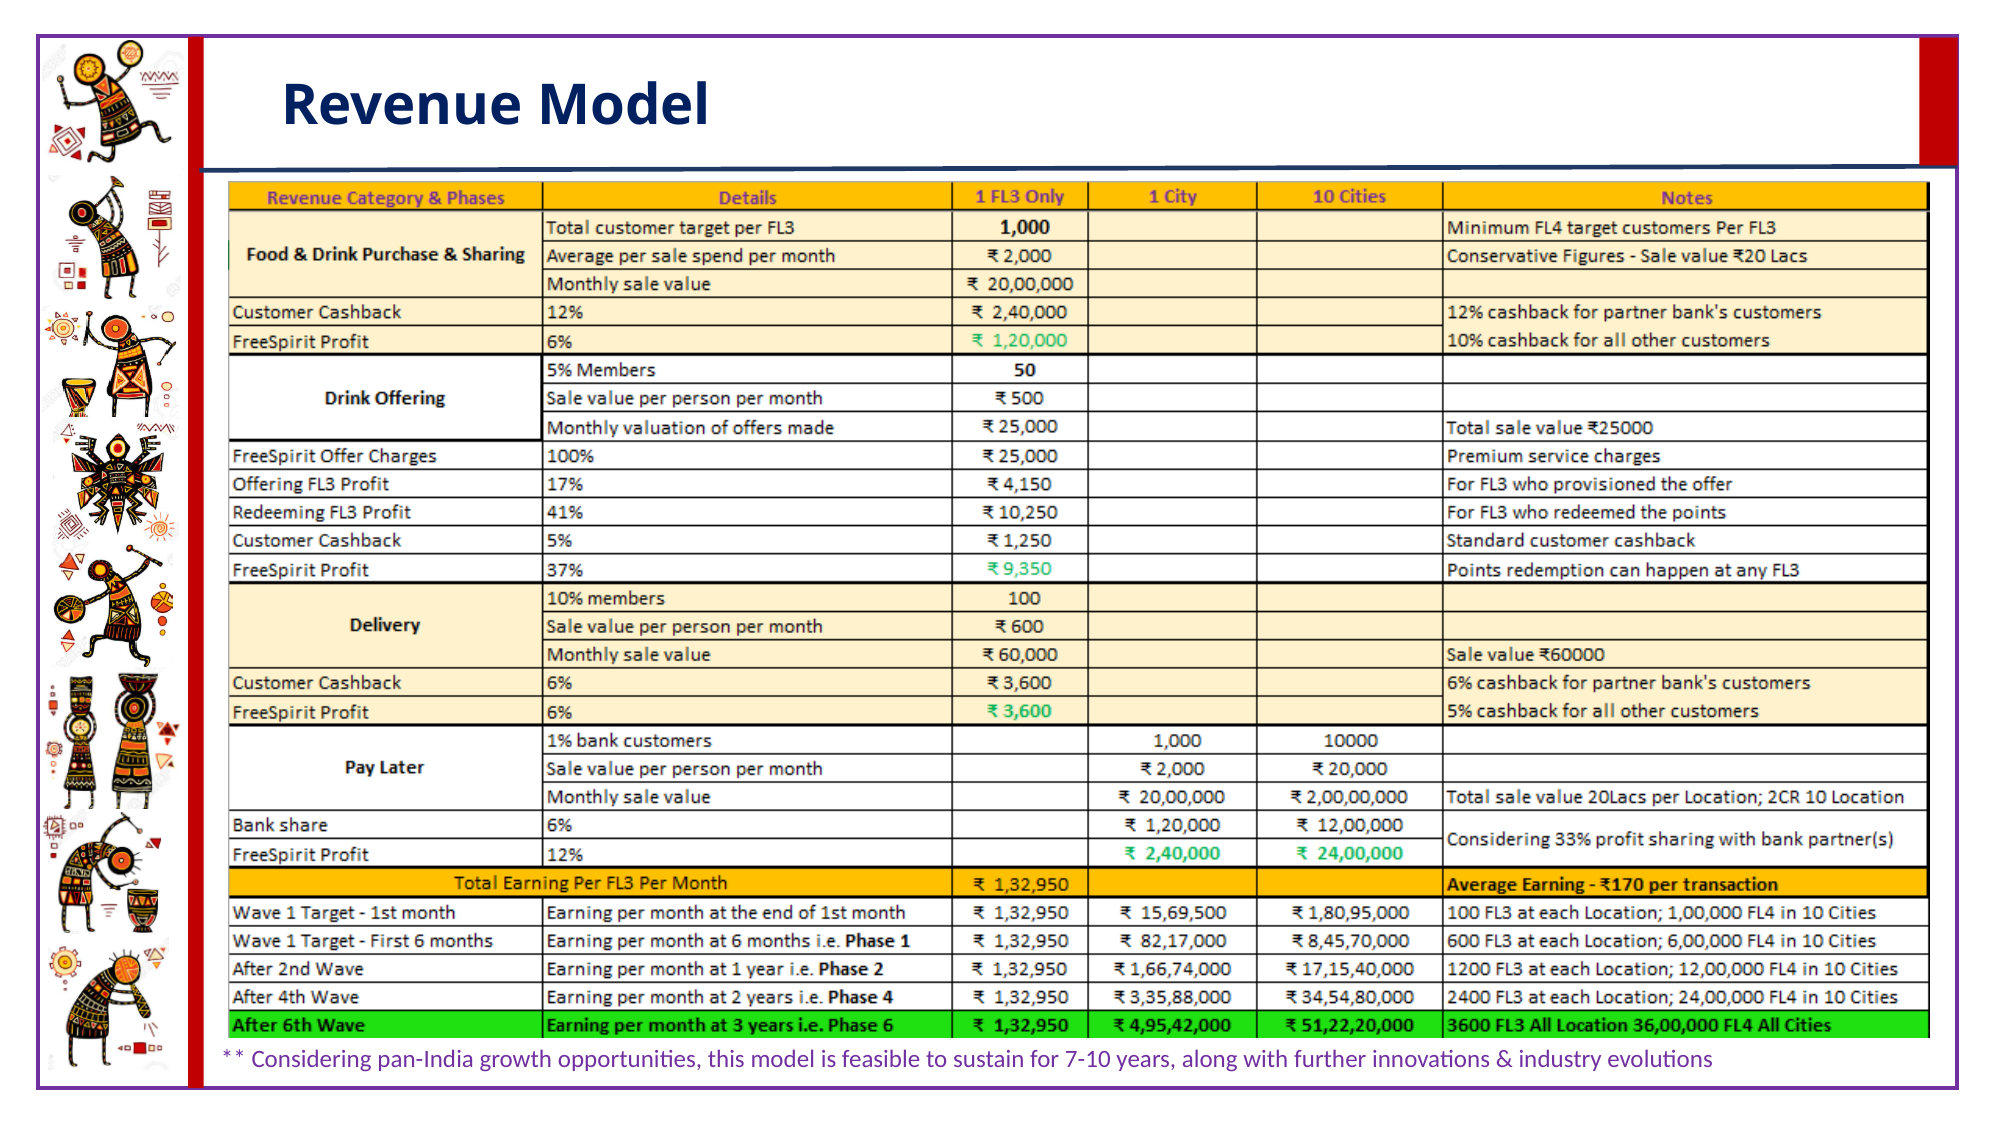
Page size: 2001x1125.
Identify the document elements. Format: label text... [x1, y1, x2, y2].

picture [47, 937, 169, 1070]
text_box [187, 36, 205, 1089]
footer ** Considering pan-India growth opportunities, this model is feasible to sustain for 7-10 years, along with further innovations & industry evolutions [205, 1027, 1933, 1088]
text_box Revenue Model [266, 60, 879, 143]
picture [42, 305, 182, 934]
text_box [199, 166, 1958, 171]
text_box [37, 35, 1958, 1089]
text_box [1918, 37, 1959, 167]
picture [42, 40, 184, 171]
picture [42, 175, 181, 301]
picture [228, 181, 1930, 1038]
